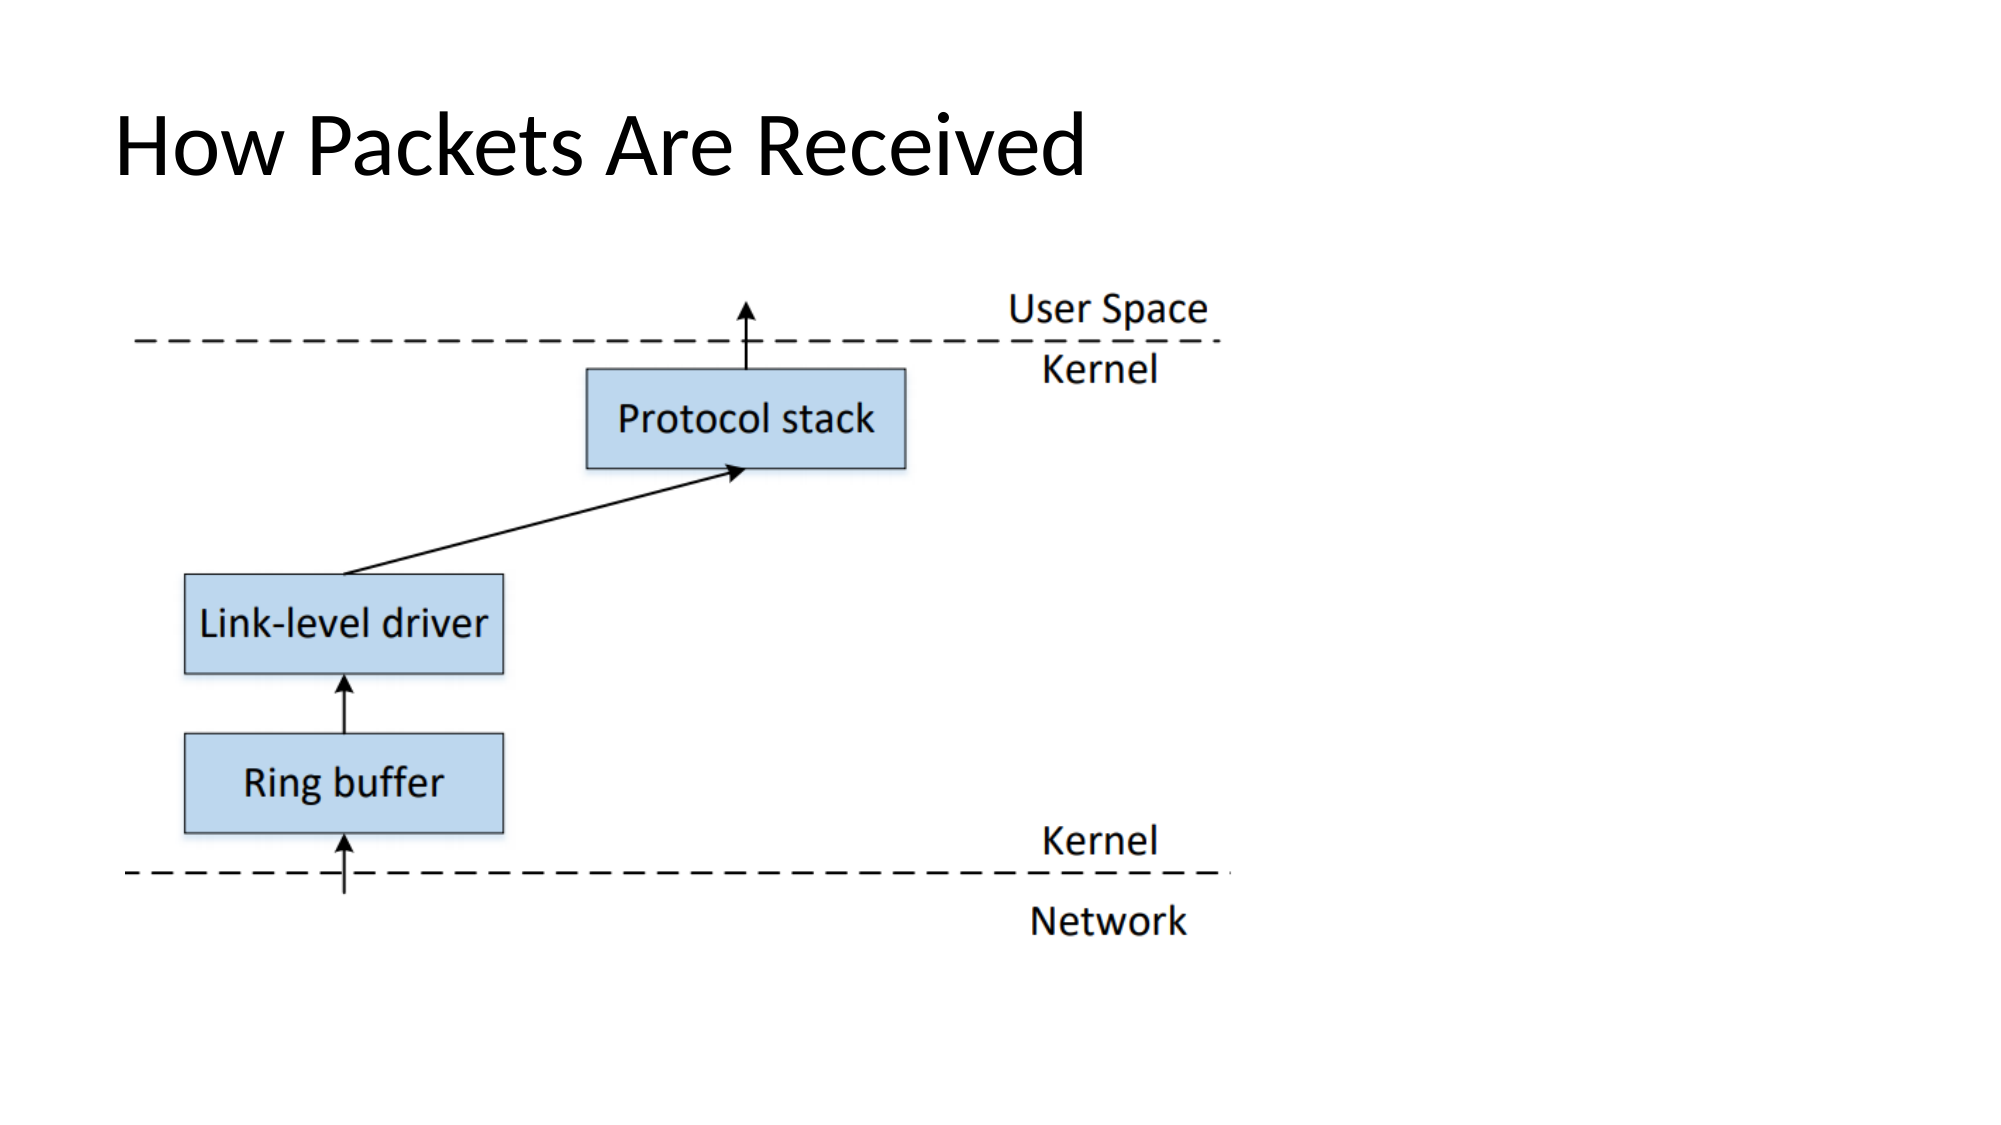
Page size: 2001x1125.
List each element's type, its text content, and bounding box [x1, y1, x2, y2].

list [124, 249, 1279, 993]
title How Packets Are Received [99, 45, 1900, 233]
